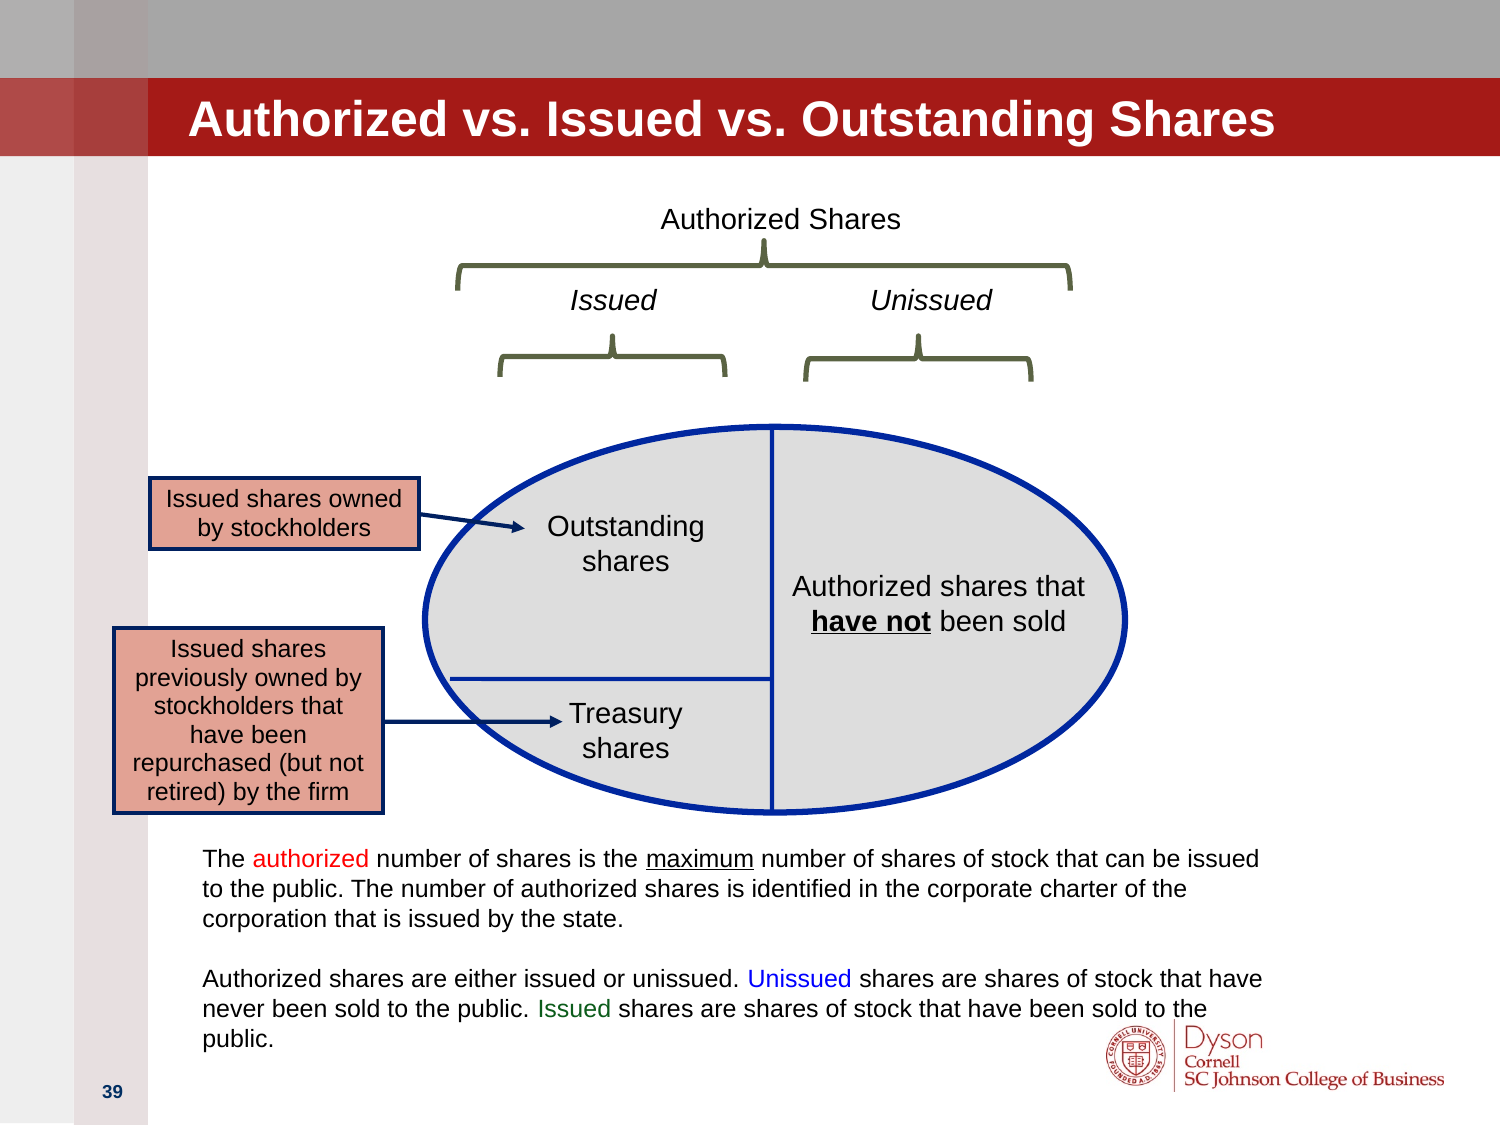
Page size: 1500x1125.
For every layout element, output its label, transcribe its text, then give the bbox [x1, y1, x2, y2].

text_box The authorized number of shares is the maximum number of shares of stock that can be issued to the public. The number of authorized shares is identified in the corporate charter of the corporation that is issued by the state. Authorized shares are either issued or unissued. Unissued shares are shares of stock that have never been sold to the public. Issued shares are shares of stock that have been sold to the public. [187, 835, 1300, 1060]
picture [1106, 1019, 1444, 1092]
text_box [425, 426, 1126, 813]
text_box Outstanding shares [524, 499, 728, 585]
text_box [456, 239, 1072, 291]
text_box [805, 335, 1032, 382]
text_box Issued shares owned by stockholders [149, 477, 419, 549]
text_box [418, 513, 525, 534]
text_box [383, 715, 563, 728]
list Authorized Shares Issued Unissued [187, 200, 1375, 1063]
text_box [499, 335, 726, 377]
text_box Authorized shares that have not been sold [774, 559, 1103, 644]
slide_number 39 [74, 1071, 151, 1125]
title Authorized vs. Issued vs. Outstanding Shares [187, 46, 1363, 147]
text_box Treasury shares [524, 687, 728, 772]
text_box Issued shares previously owned by stockholders that have been repurchased (but not retired) by the firm [114, 628, 384, 813]
